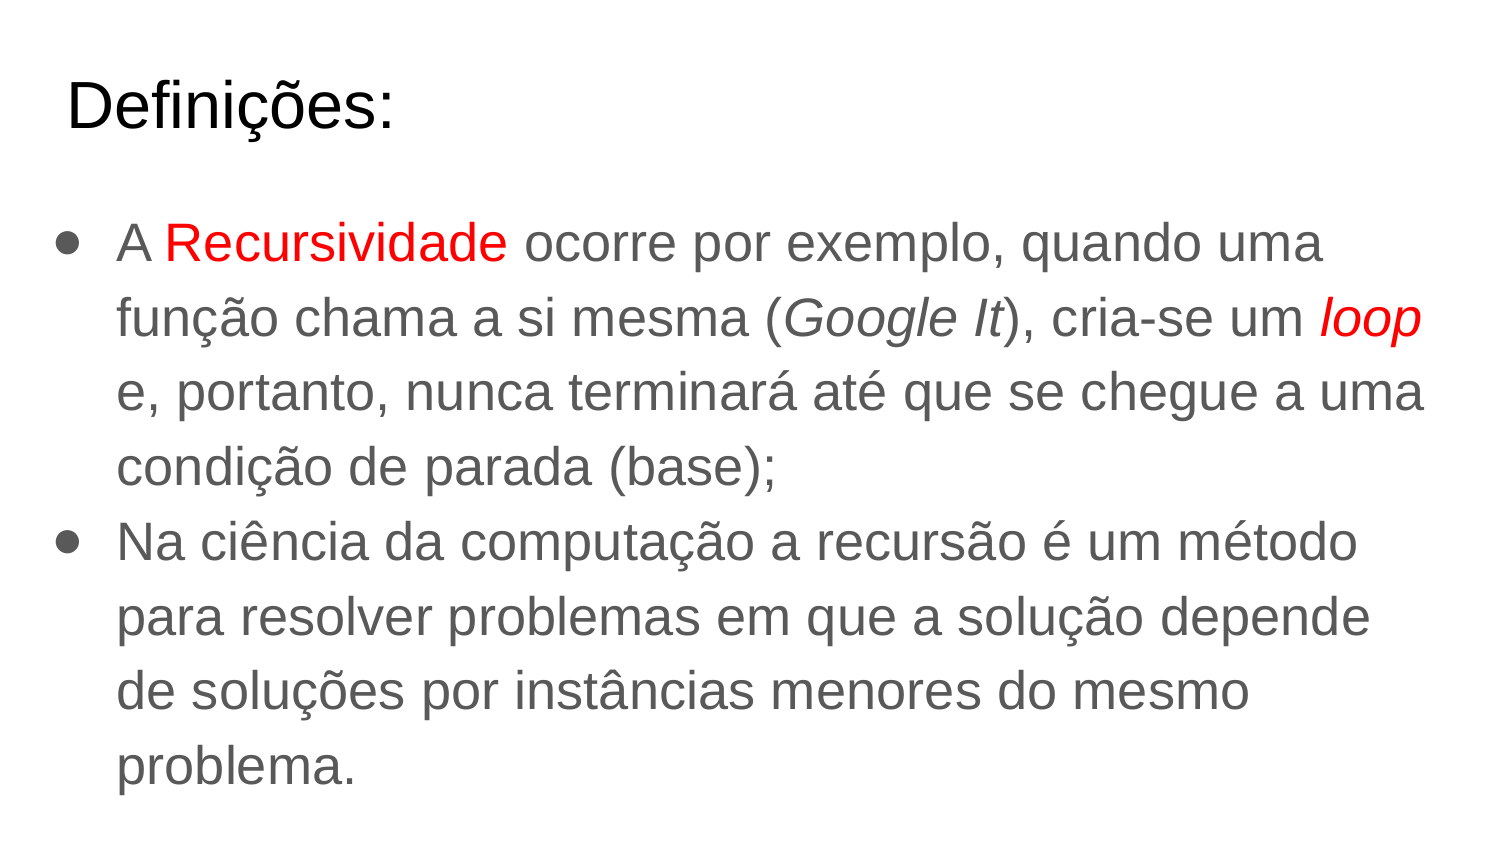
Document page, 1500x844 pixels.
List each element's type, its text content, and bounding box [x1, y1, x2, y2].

title Definições: [51, 46, 1449, 141]
list A Recursividade ocorre por exemplo, quando uma função chama a si mesma (Google It), cria-se um loop e, portanto, nunca terminará até que se chegue a uma condição de parada (base); Na ciência da computação a recursão é um método para resolver problemas em que a solução depende de soluções por instâncias menores do mesmo problema. [26, 182, 1464, 732]
